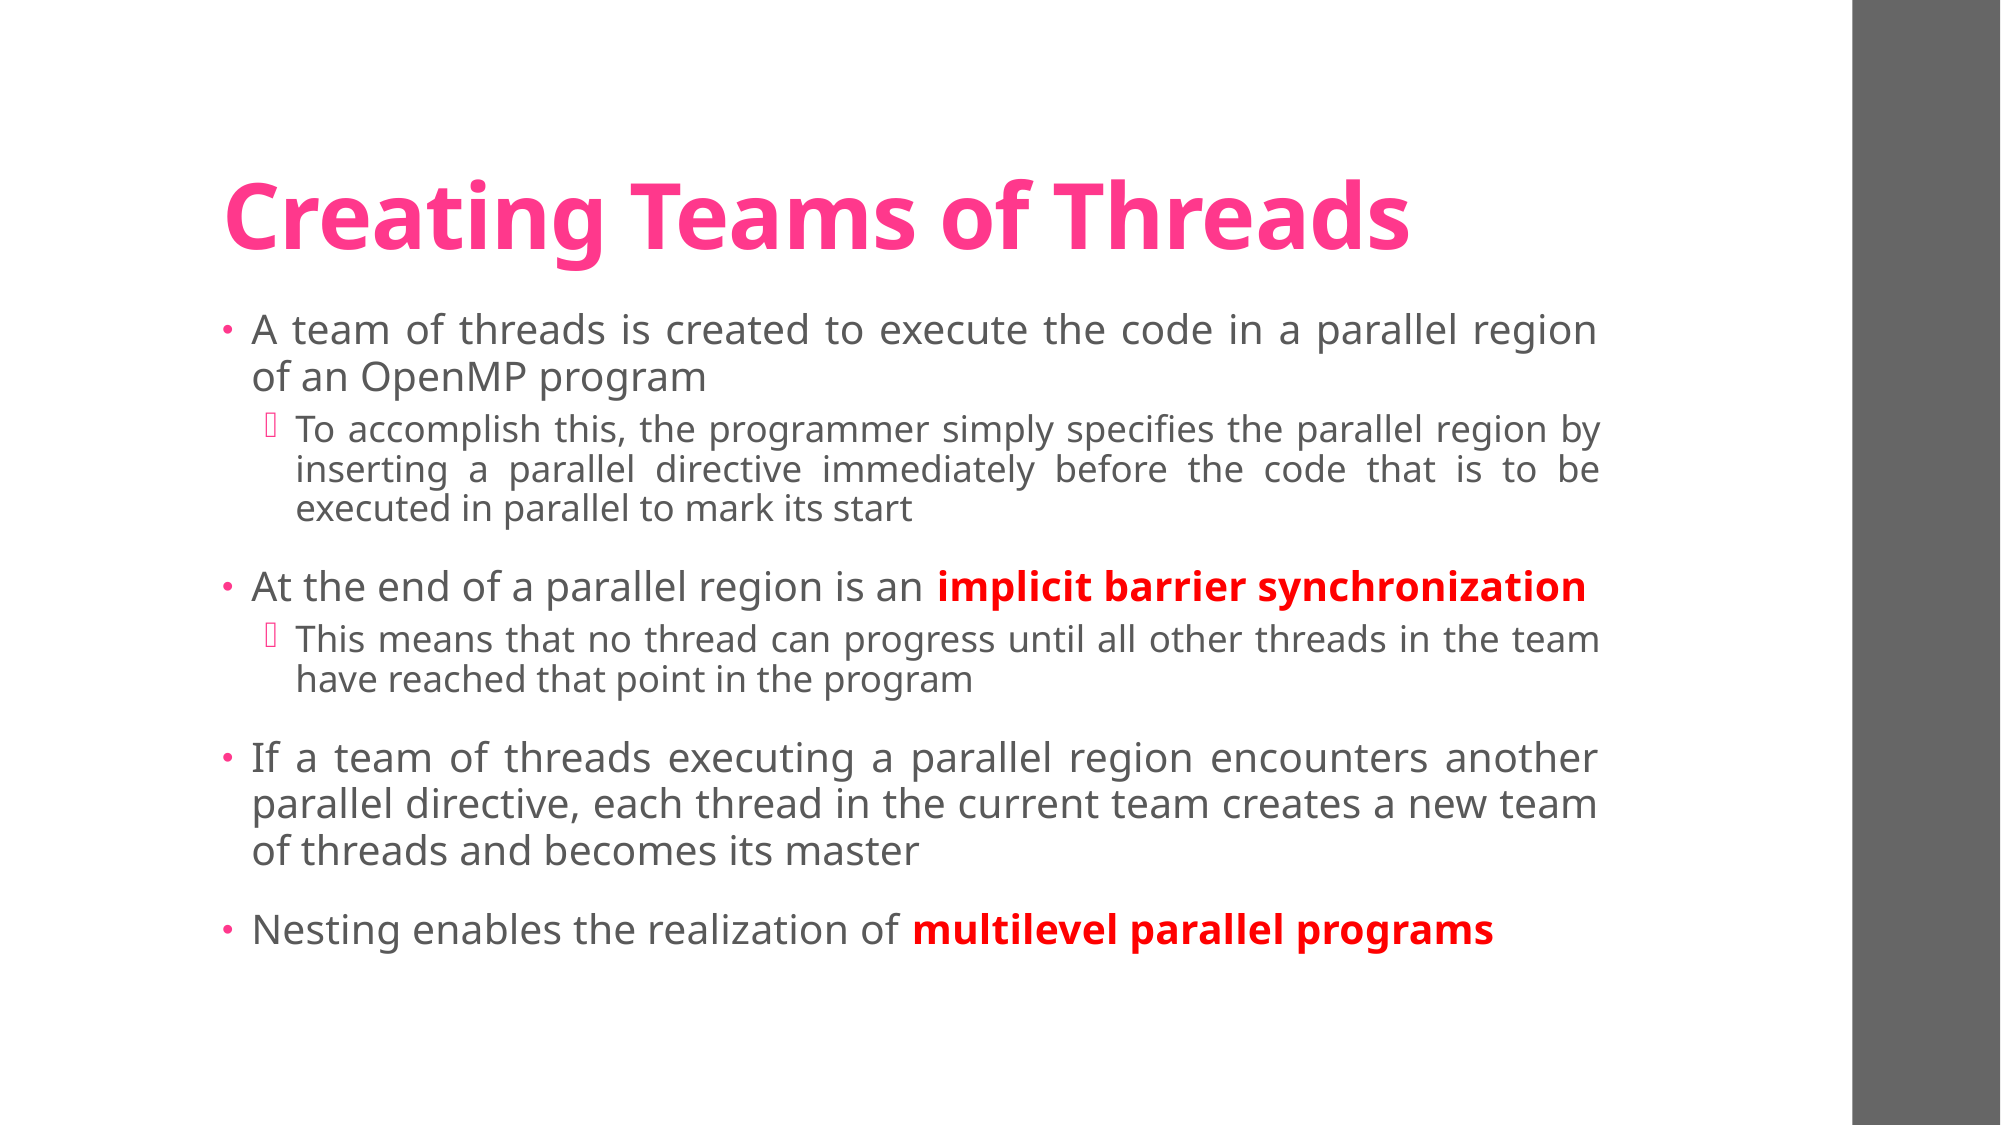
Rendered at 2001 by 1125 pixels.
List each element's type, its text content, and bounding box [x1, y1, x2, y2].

title Creating Teams of Threads [206, 43, 1797, 278]
list A team of threads is created to execute the code in a parallel region of an OpenMP program To accomplish this, the programmer simply specifies the parallel region by inserting a parallel directive immediately before the code that is to be executed in parallel to mark its start At the end of a parallel region is an implicit barrier synchronization This means that no thread can progress until all other threads in the team have reached that point in the program If a team of threads executing a parallel region encounters another parallel directive, each thread in the current team creates a new team of threads and becomes its master Nesting enables the realization of multilevel parallel programs [206, 299, 1617, 1014]
